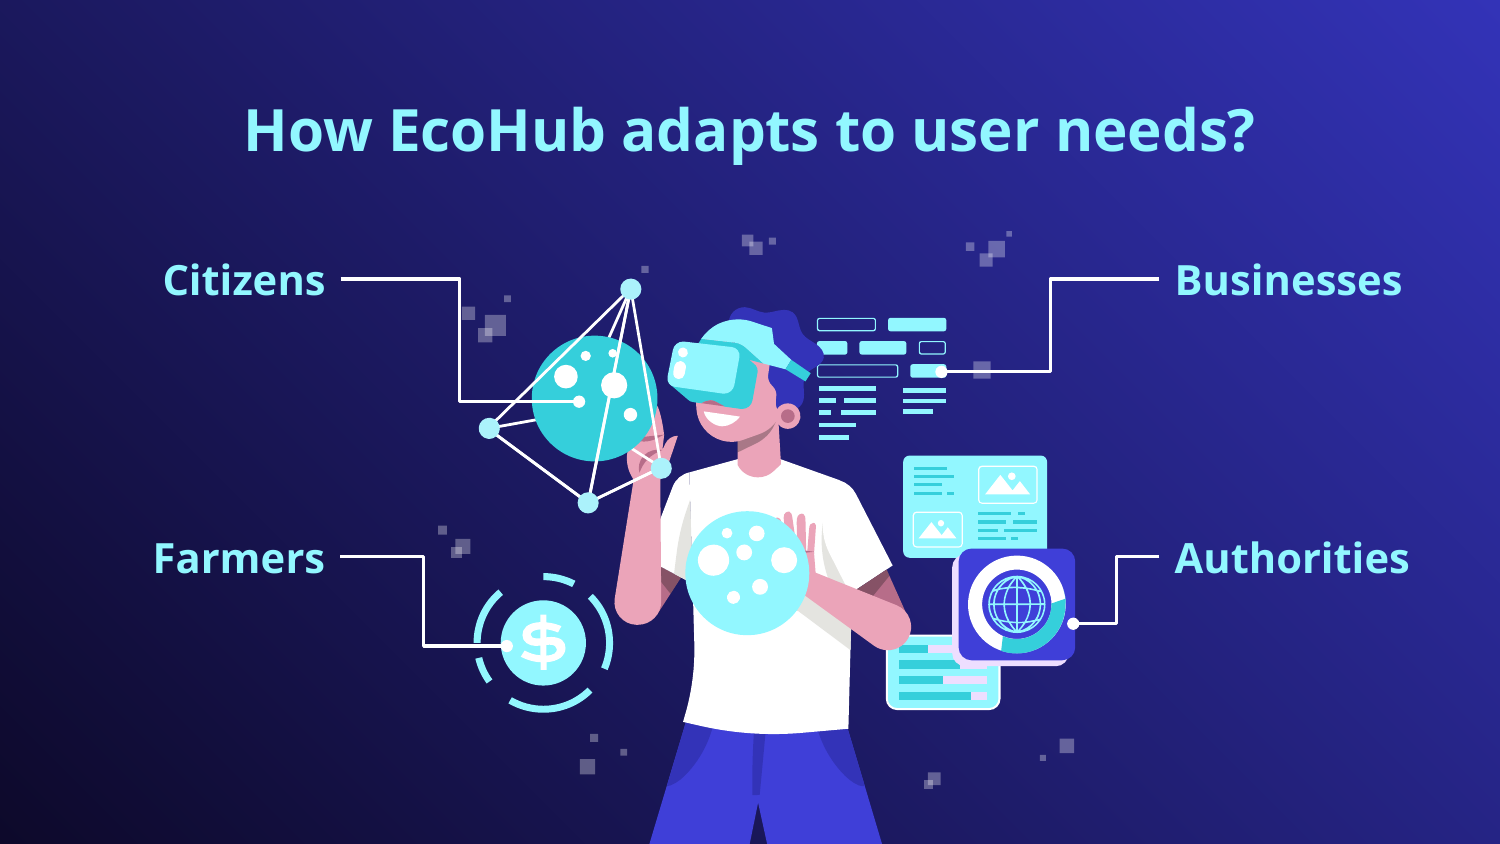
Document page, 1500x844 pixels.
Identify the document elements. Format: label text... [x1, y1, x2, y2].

text_box Citizens [116, 235, 341, 323]
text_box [941, 278, 1160, 373]
text_box Authorities [1159, 513, 1437, 600]
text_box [1073, 556, 1160, 625]
title How EcoHub adapts to user needs? [118, 88, 1382, 167]
text_box Farmers [101, 513, 341, 600]
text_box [340, 556, 507, 647]
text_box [437, 230, 1076, 844]
text_box Businesses [1159, 235, 1467, 323]
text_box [340, 278, 580, 402]
